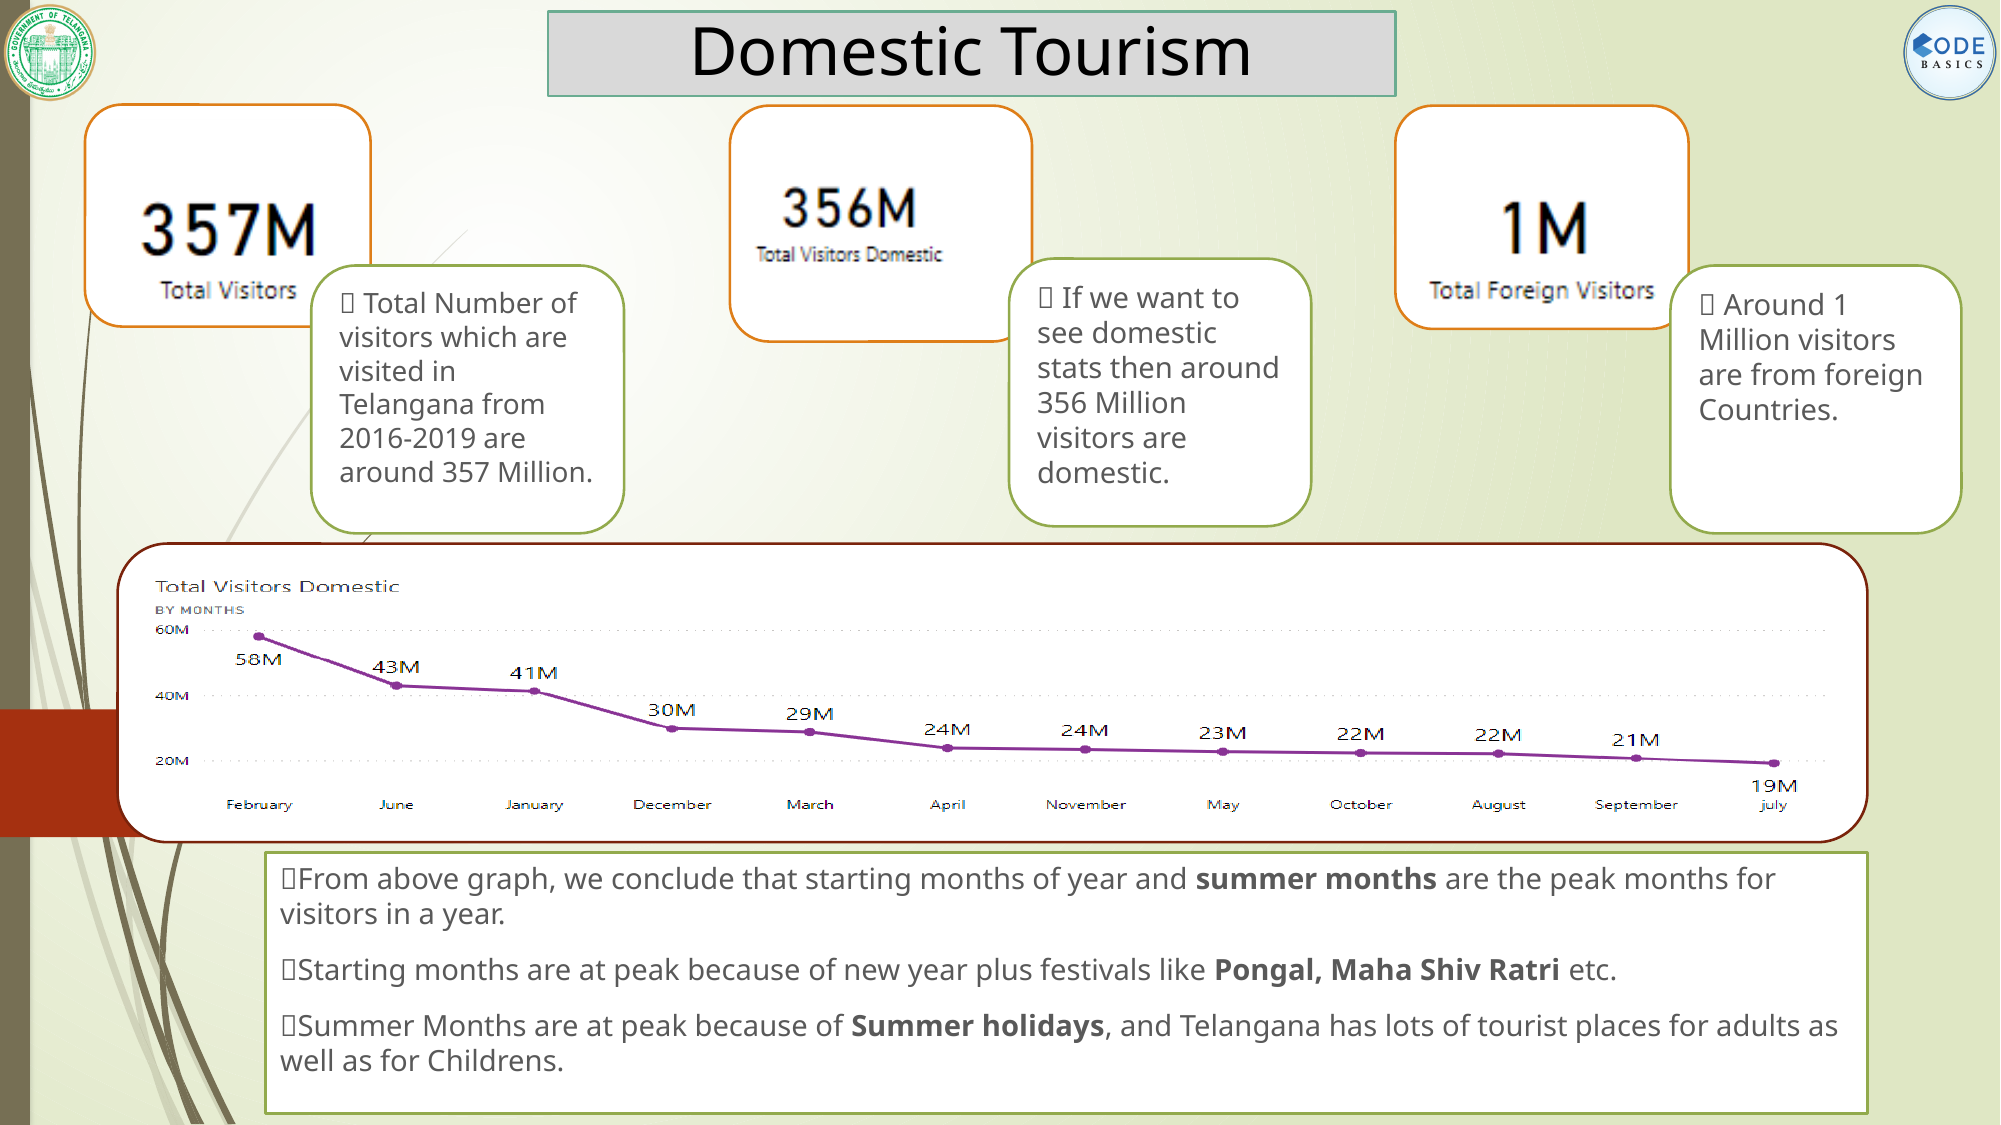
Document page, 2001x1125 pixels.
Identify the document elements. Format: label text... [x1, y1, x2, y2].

picture [99, 118, 357, 310]
picture [745, 125, 1017, 322]
picture [0, 0, 100, 105]
text_box [144, 838, 1841, 844]
text_box [83, 103, 372, 328]
text_box [116, 542, 1869, 835]
picture [140, 558, 1844, 827]
picture [1413, 119, 1671, 310]
text_box [1394, 104, 1690, 331]
text_box 📌 Around 1 Million visitors are from foreign Countries. [1669, 264, 1963, 535]
text_box [728, 104, 1034, 343]
text_box 📌 If we want to see domestic stats then around 356 Million visitors are domestic. [1007, 257, 1313, 528]
title Domestic Tourism [547, 10, 1397, 97]
text_box 📌 Total Number of visitors which are visited in Telangana from 2016-2019 are around 357 Million. [309, 264, 626, 535]
subtitle 📌From above graph, we conclude that starting months of year and summer months are the peak months for visitors in a year. 📌Starting months are at peak because of new year plus festivals like Pongal, Maha Shiv Ratri etc. 📌Summer Months are at peak because of Summer holidays, and Telangana has lots of tourist places for adults as well as for Childrens. [264, 851, 1869, 1115]
picture [1900, 1, 2000, 105]
